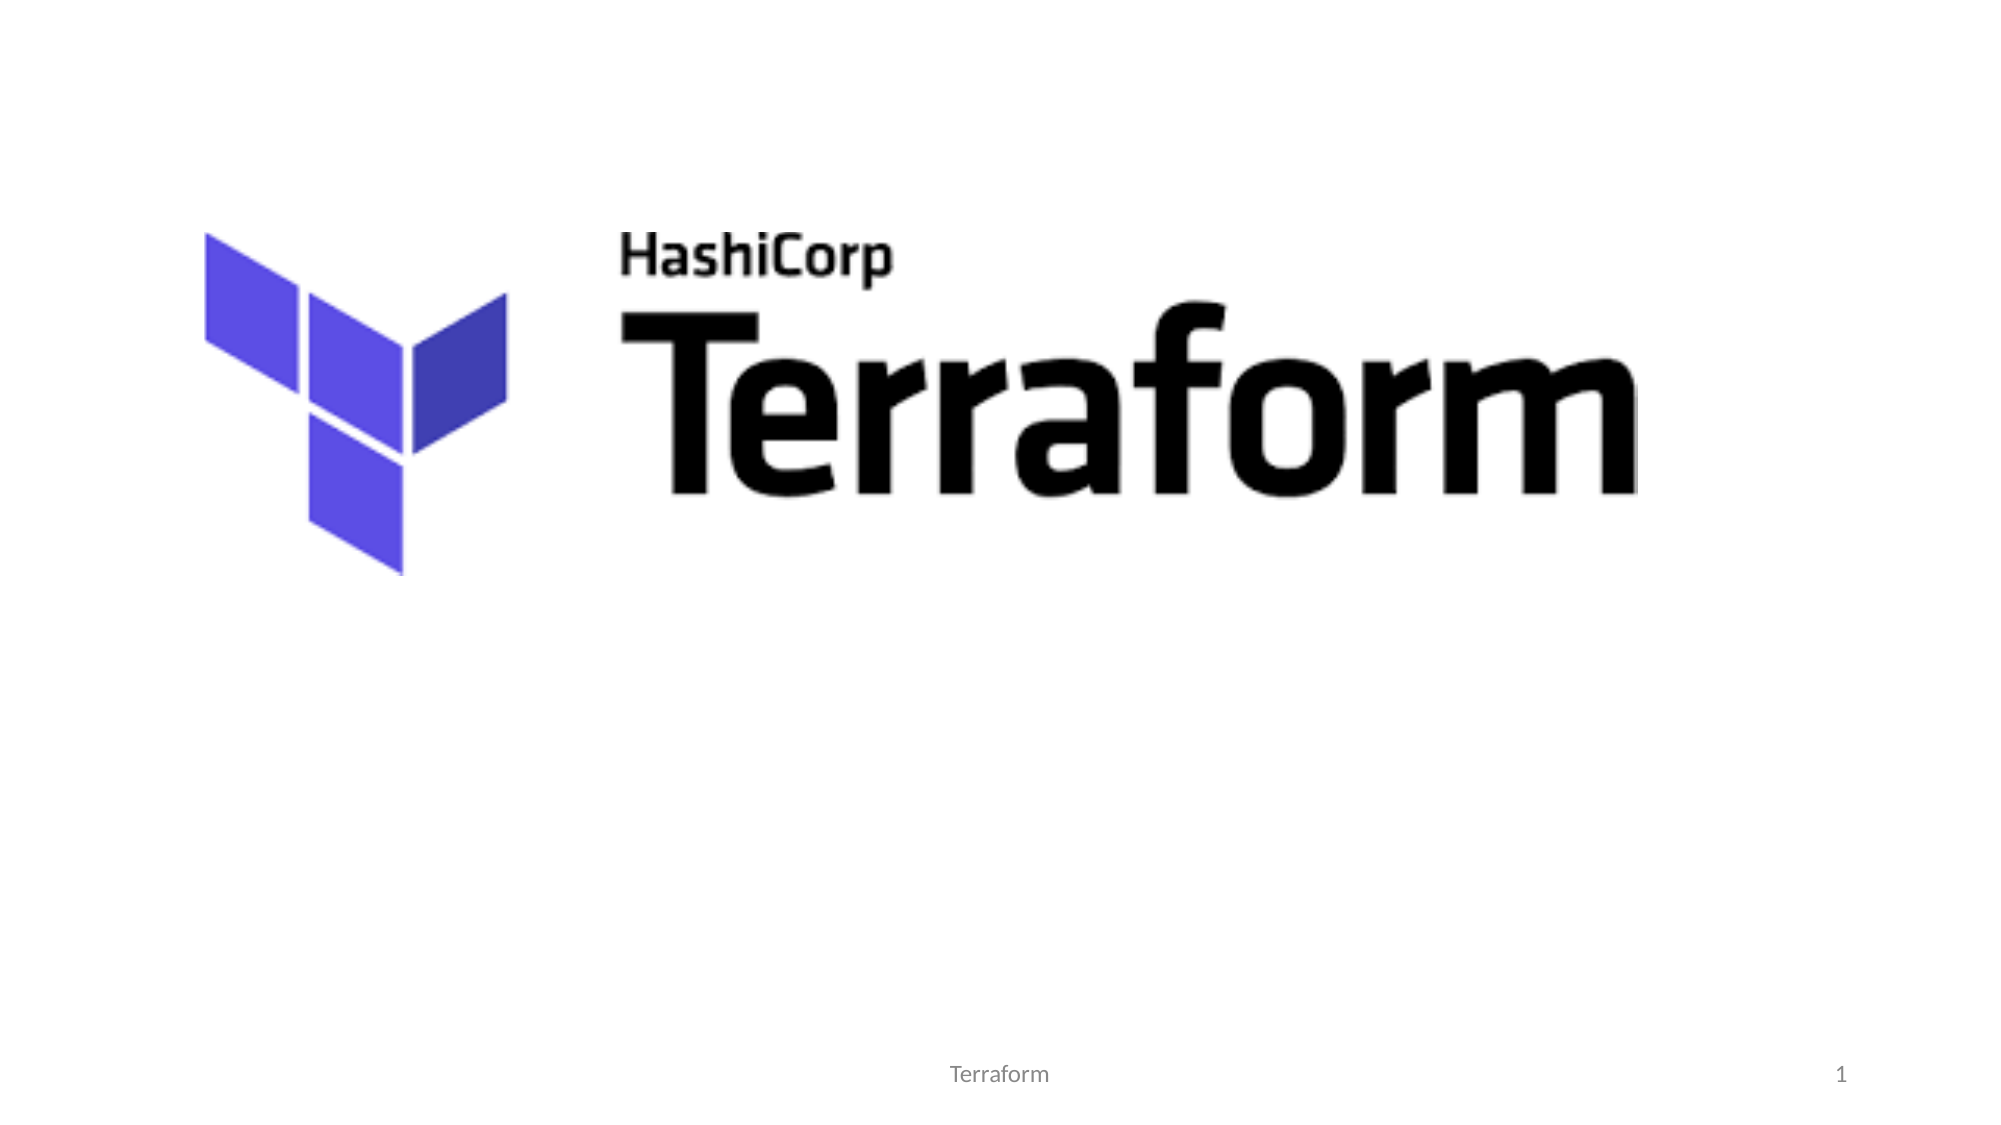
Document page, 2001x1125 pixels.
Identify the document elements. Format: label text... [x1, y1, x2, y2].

title Terraform [249, 184, 1750, 576]
slide_number 1 [1412, 1042, 1863, 1103]
picture [204, 232, 1638, 576]
footer Terraform [662, 1042, 1338, 1103]
